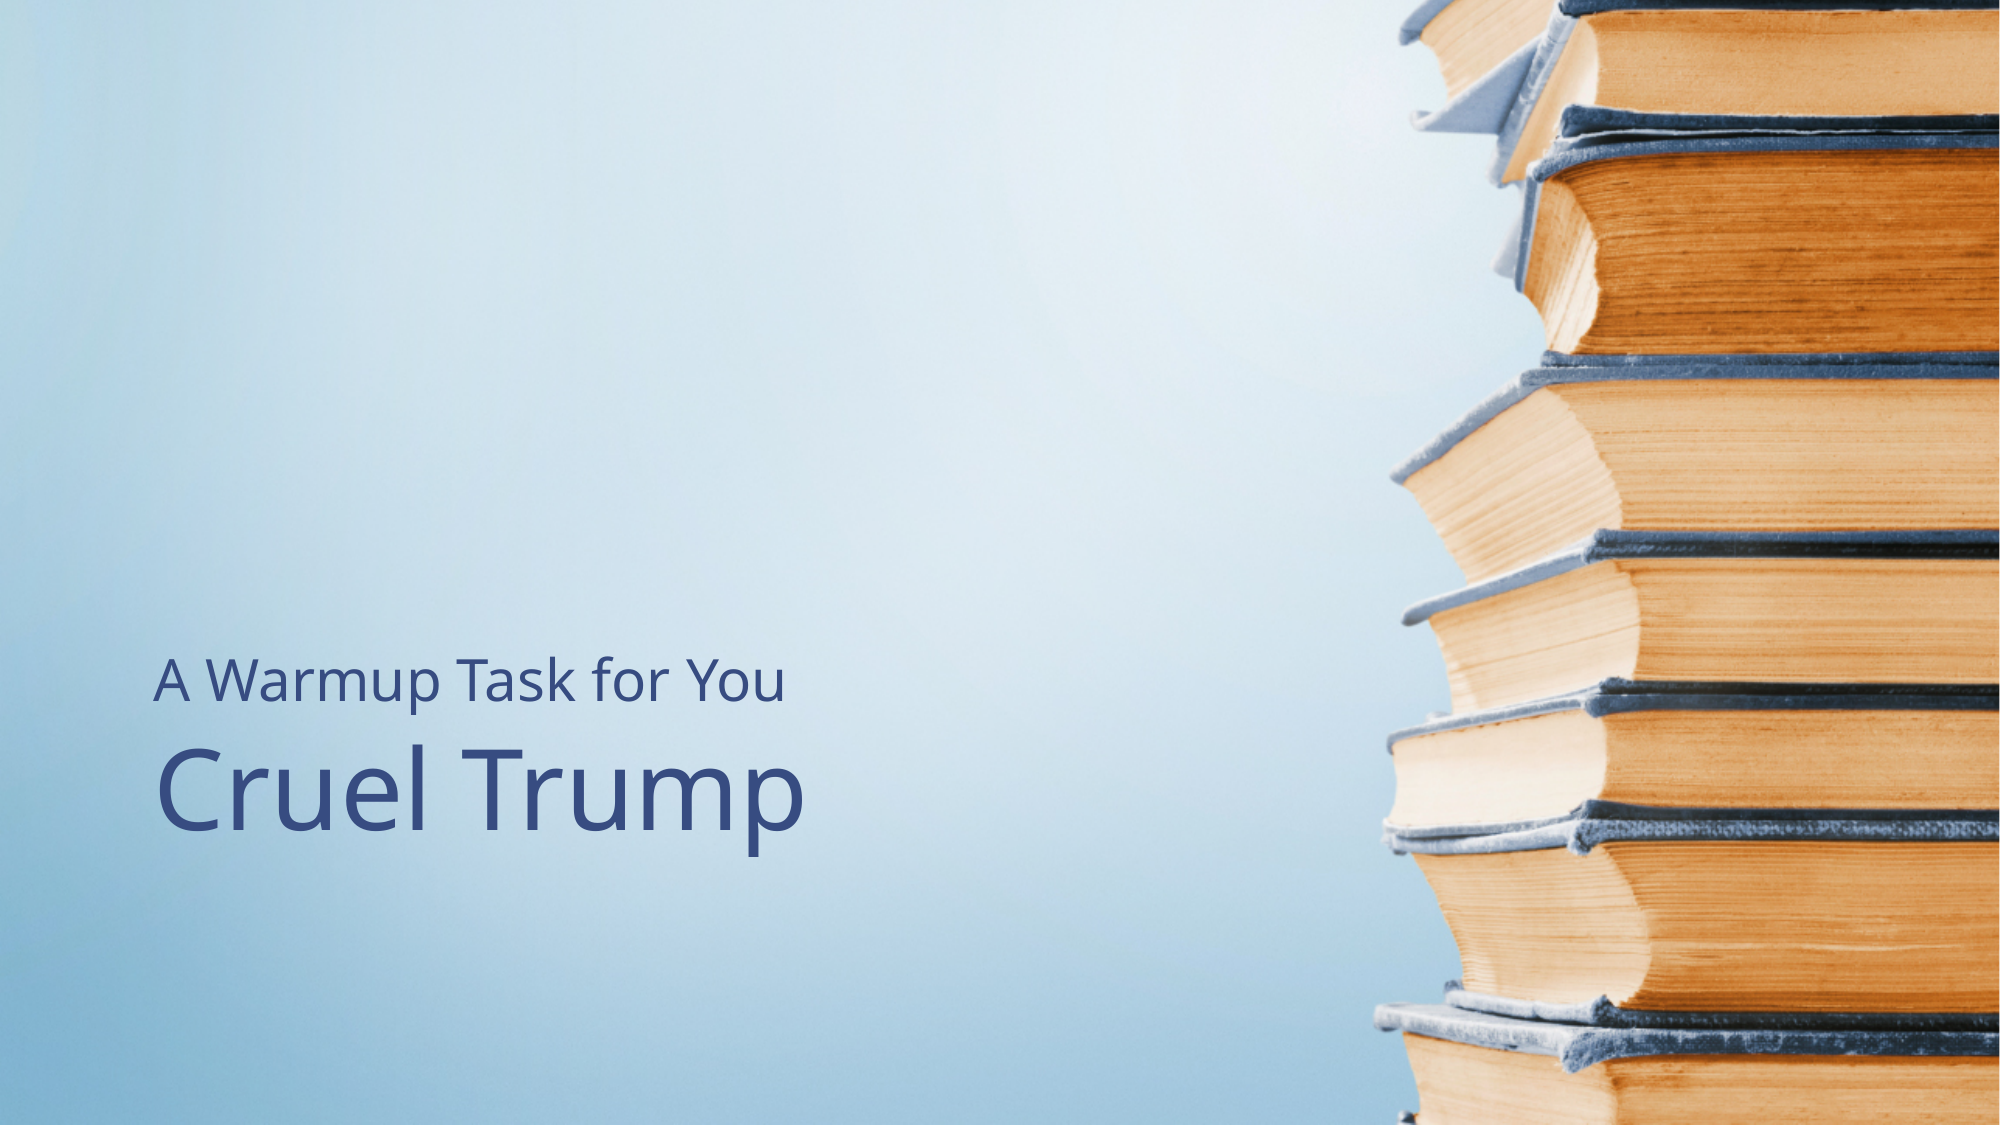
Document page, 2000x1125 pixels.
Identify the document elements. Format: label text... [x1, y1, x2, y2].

picture [0, 0, 2000, 1125]
title Cruel Trump [133, 729, 1283, 1046]
list A Warmup Task for You [133, 512, 1283, 726]
